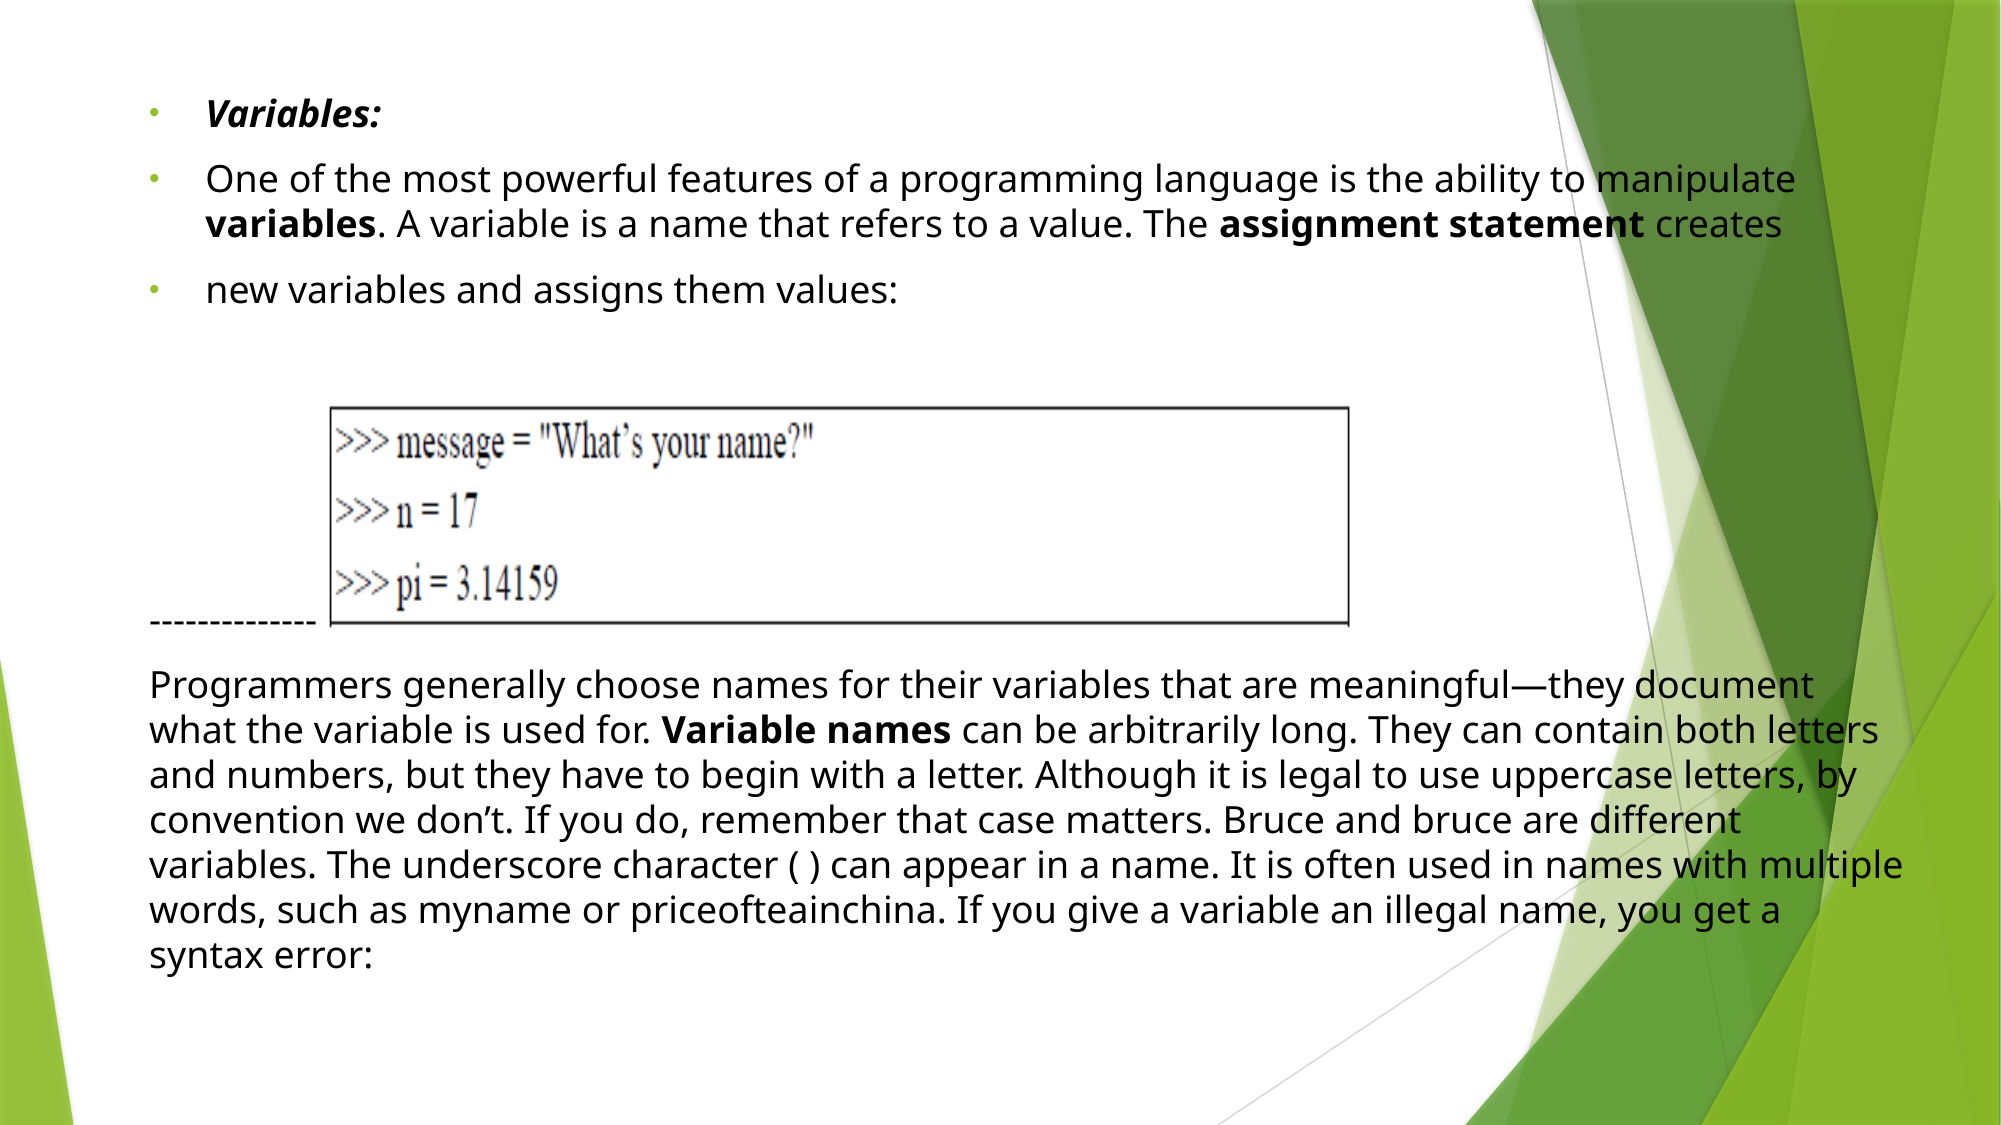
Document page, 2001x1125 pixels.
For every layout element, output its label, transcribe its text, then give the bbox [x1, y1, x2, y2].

picture [316, 378, 1371, 661]
list Variables: One of the most powerful features of a programming language is the ability to manipulate variables. A variable is a name that refers to a value. The assignment statement creates new variables and assigns them values: ---------------------------------------------------------------------------------------------------- Programmers generally choose names for their variables that are meaningful—they document what the variable is used for. Variable names can be arbitrarily long. They can contain both letters and numbers, but they have to begin with a letter. Although it is legal to use uppercase letters, by convention we don’t. If you do, remember that case matters. Bruce and bruce are different variables. The underscore character ( ) can appear in a name. It is often used in names with multiple words, such as myname or priceofteainchina. If you give a variable an illegal name, you get a syntax error: [134, 82, 1923, 1083]
